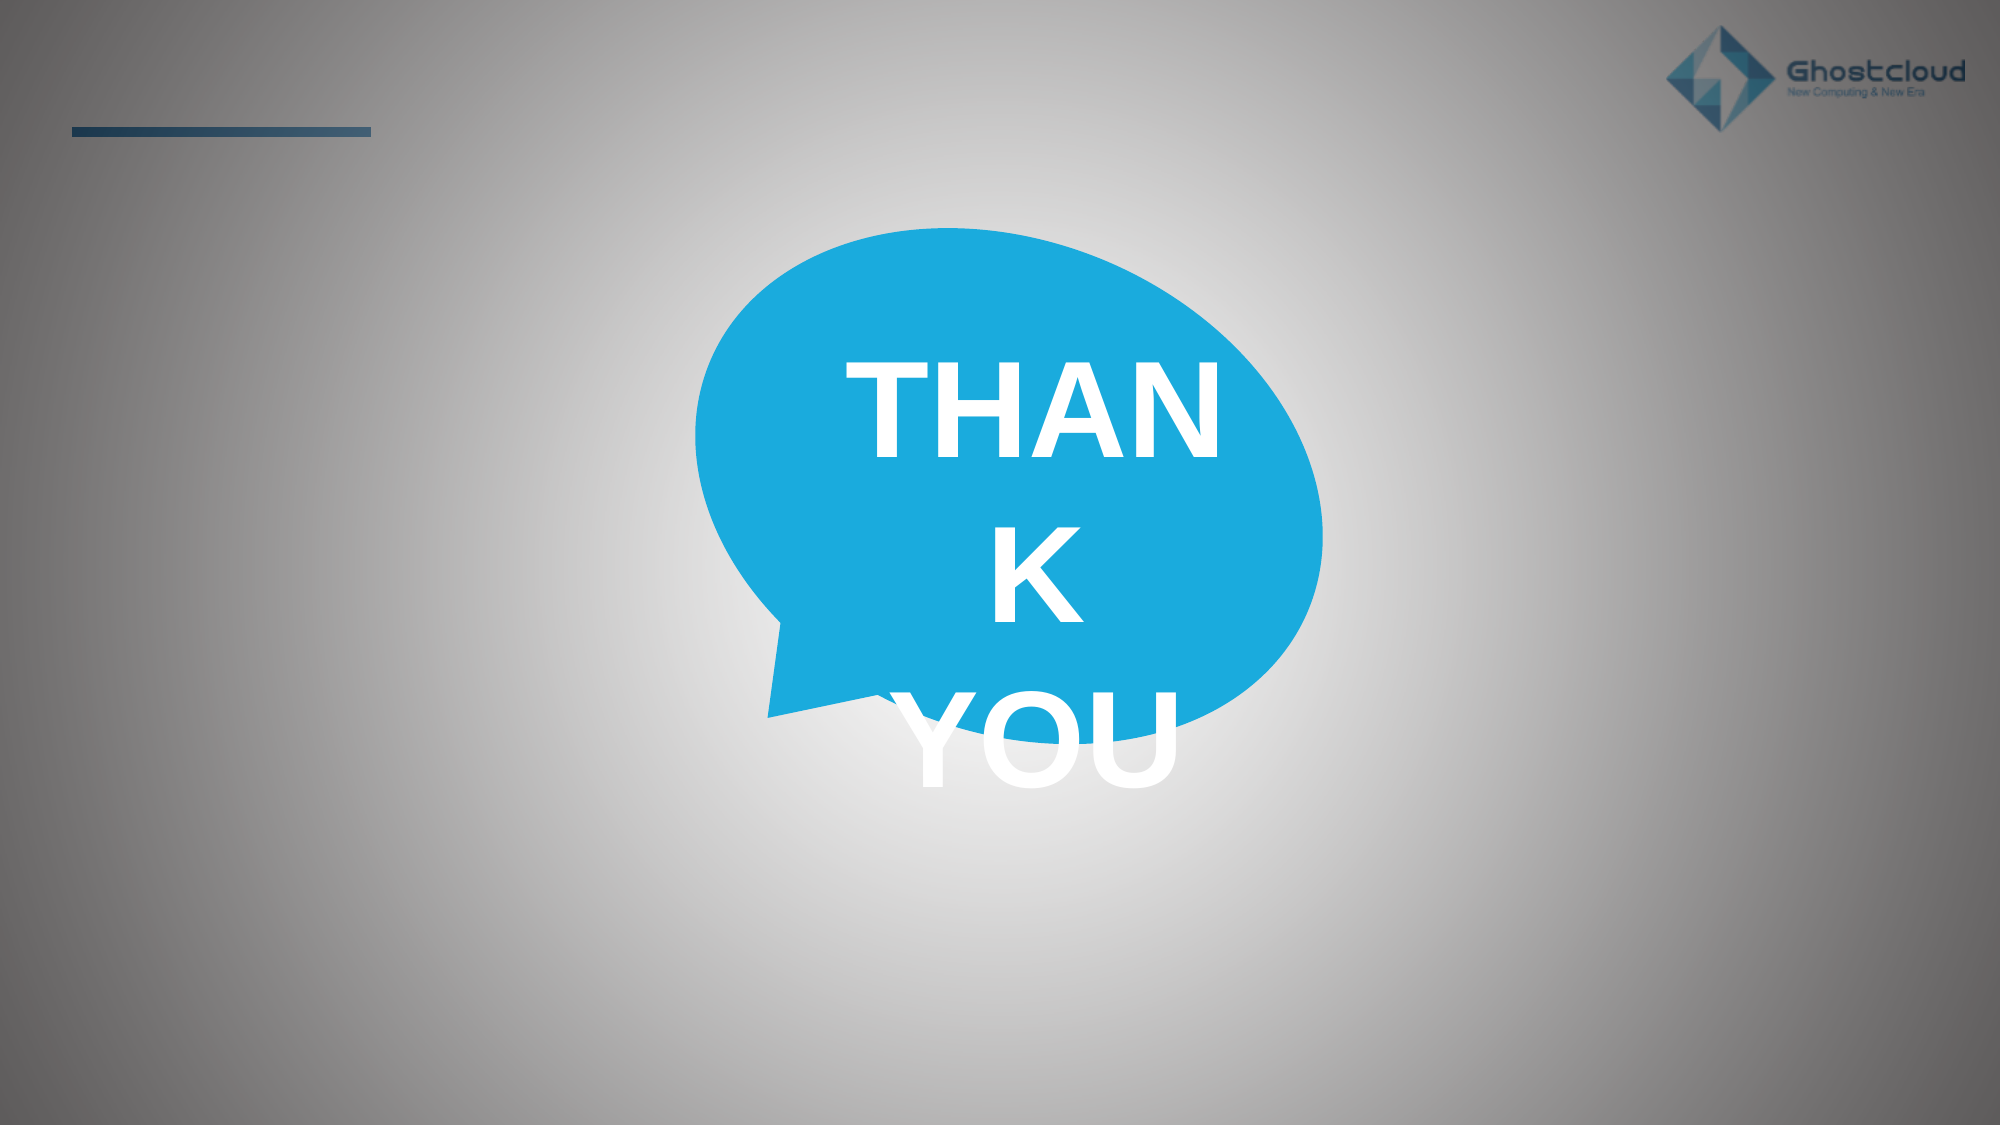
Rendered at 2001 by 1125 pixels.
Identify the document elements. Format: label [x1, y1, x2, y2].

picture [0, 0, 2000, 1125]
text_box [685, 241, 1333, 732]
